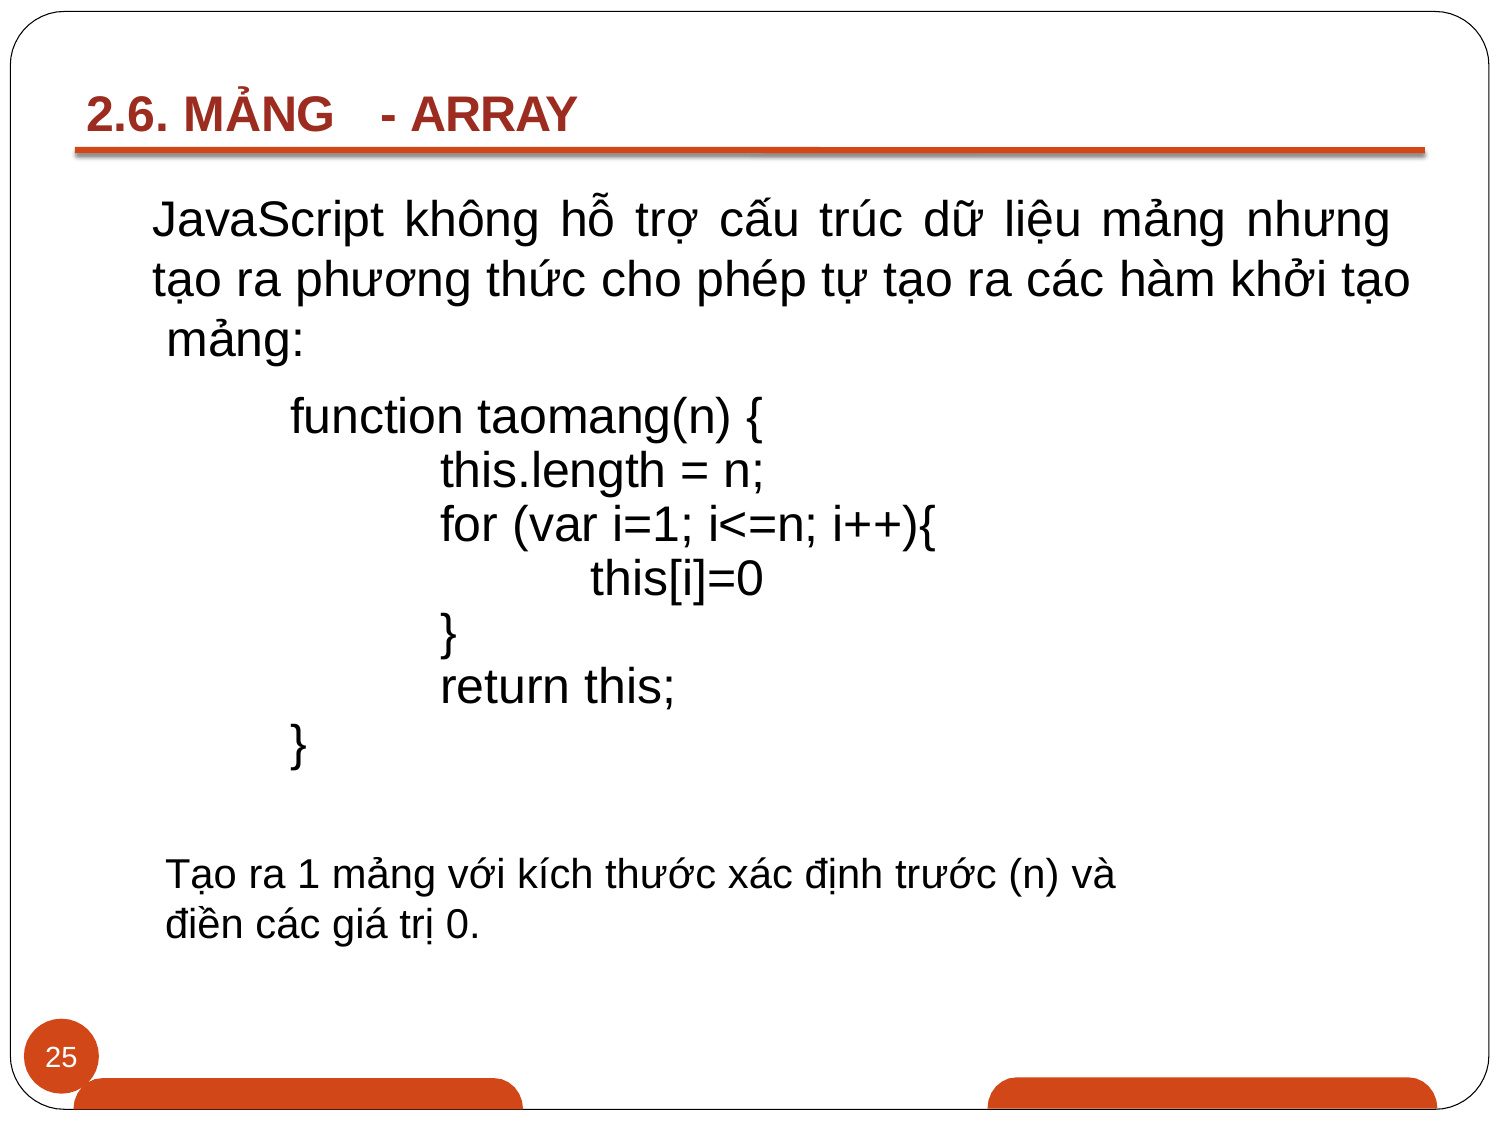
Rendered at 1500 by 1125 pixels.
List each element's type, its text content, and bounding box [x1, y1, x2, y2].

picture [68, 144, 84, 164]
text_box JavaScript không hỗ trợ cấu trúc dữ liệu mảng nhưng tạo ra phương thức cho phép tự tạo ra các hàm khởi tạo mảng: function taomang(n) { this.length = n; for (var i=1; i<=n; i++){ this[i]=0 } return this; } Tạo ra 1 mảng với kích thước xác định trước (n) và điền các giá trị 0. [150, 186, 1441, 948]
picture [582, 144, 1432, 164]
slide_number 25 [41, 1041, 82, 1125]
text_box [987, 1077, 1438, 1109]
text_box [82, 1078, 524, 1110]
title 2.6. MẢNG - ARRAY [84, 81, 582, 270]
